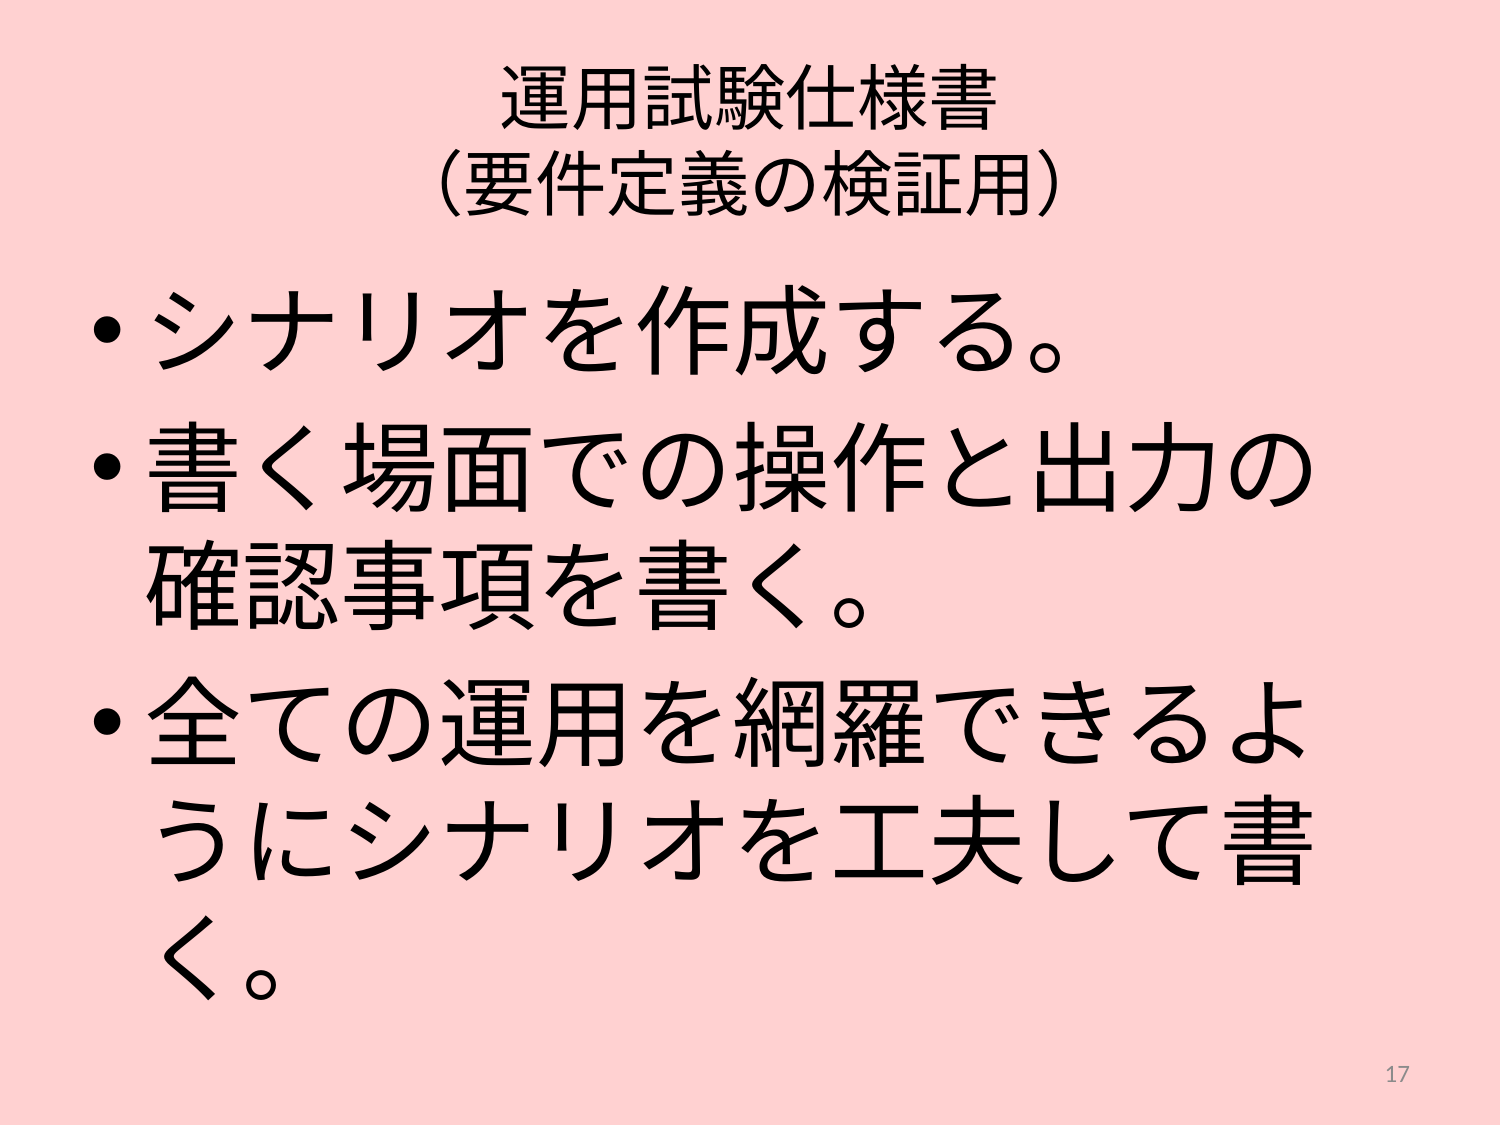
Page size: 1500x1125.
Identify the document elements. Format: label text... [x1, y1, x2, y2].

slide_number 17 [1074, 1042, 1425, 1103]
list シナリオを作成する。 書く場面での操作と出力の確認事項を書く。 全ての運用を網羅できるようにシナリオを工夫して書く。 [75, 262, 1425, 1025]
title 運用試験仕様書 （要件定義の検証用） [75, 45, 1425, 233]
